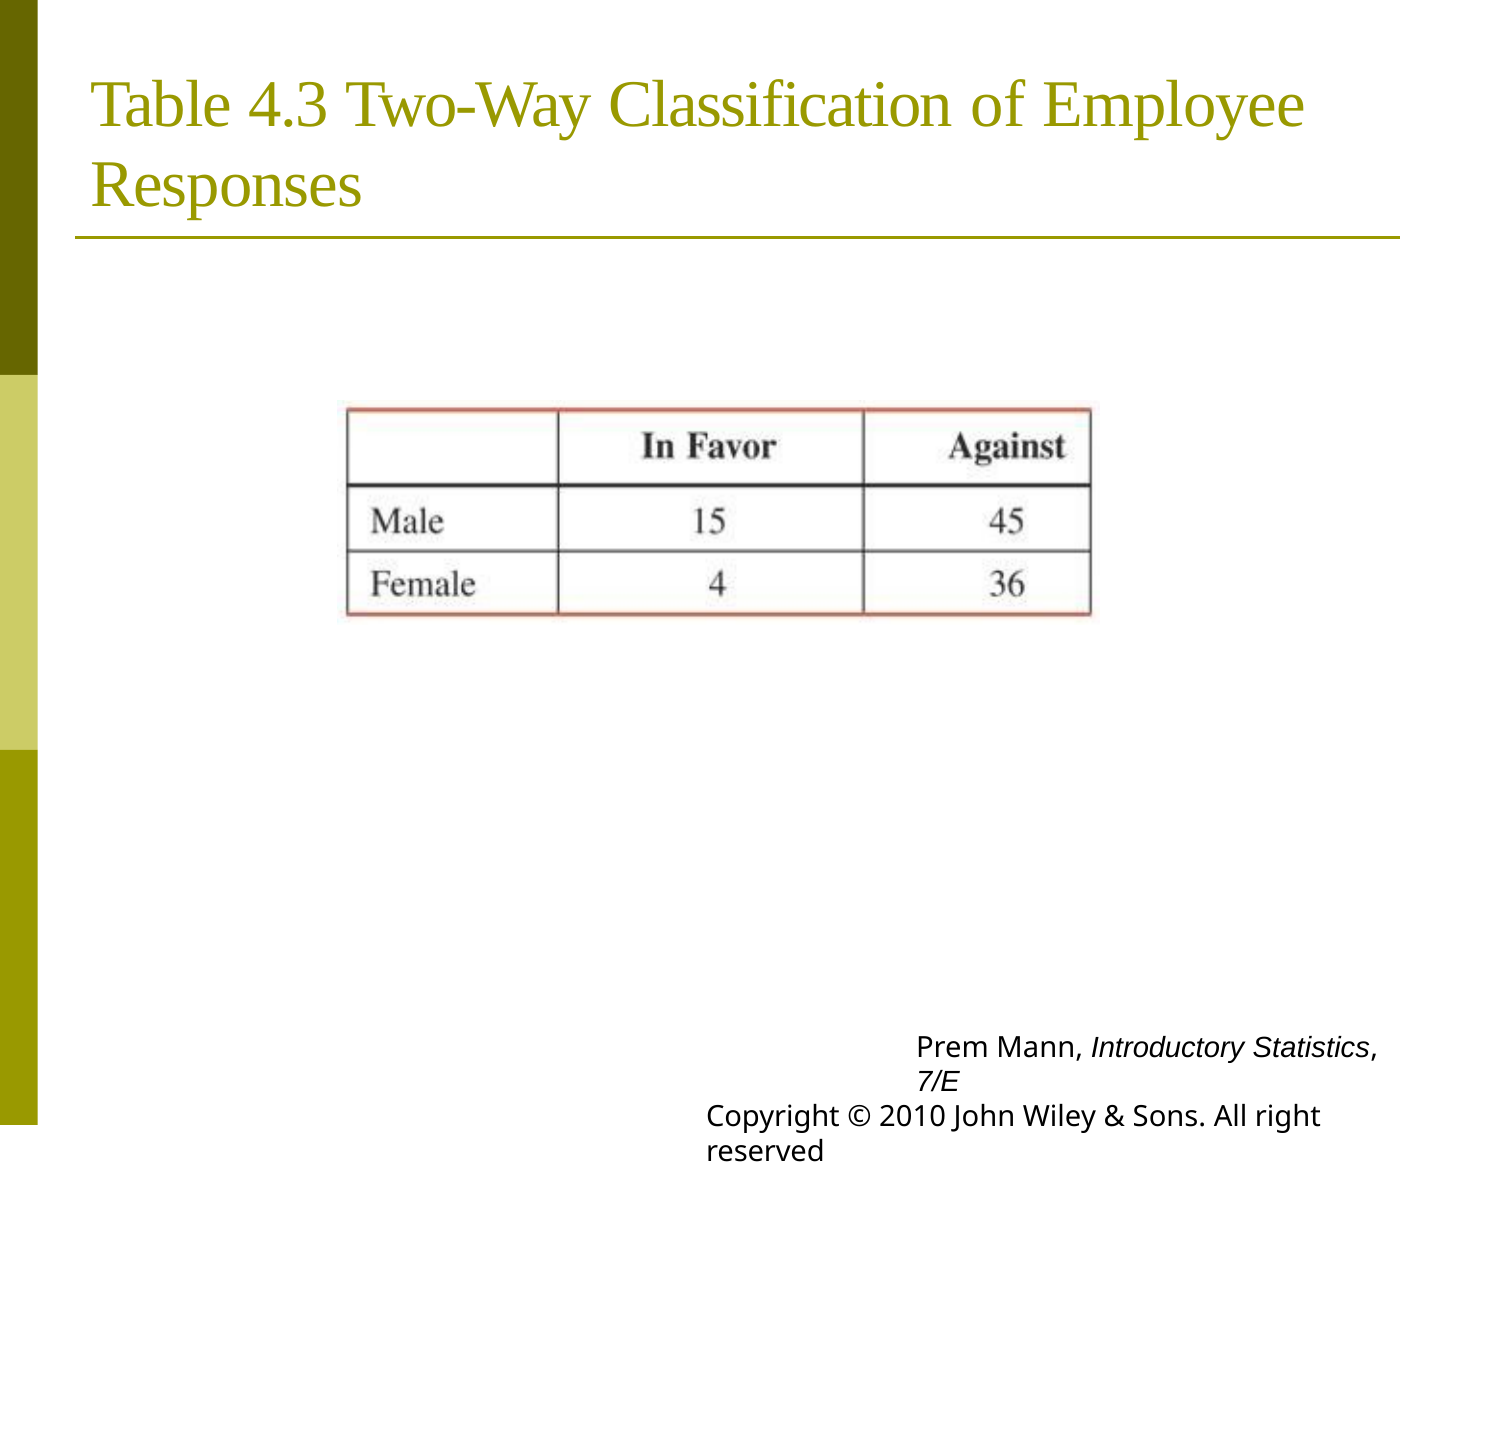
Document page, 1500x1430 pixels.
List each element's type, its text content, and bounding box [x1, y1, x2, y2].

footer Prem Mann, Introductory Statistics, 7/E Copyright © 2010 John Wiley & Sons. All right reserved [703, 1028, 1423, 1430]
picture [337, 400, 1101, 625]
title Table 4.3 Two-Way Classification of Employee Responses [87, 57, 1413, 299]
